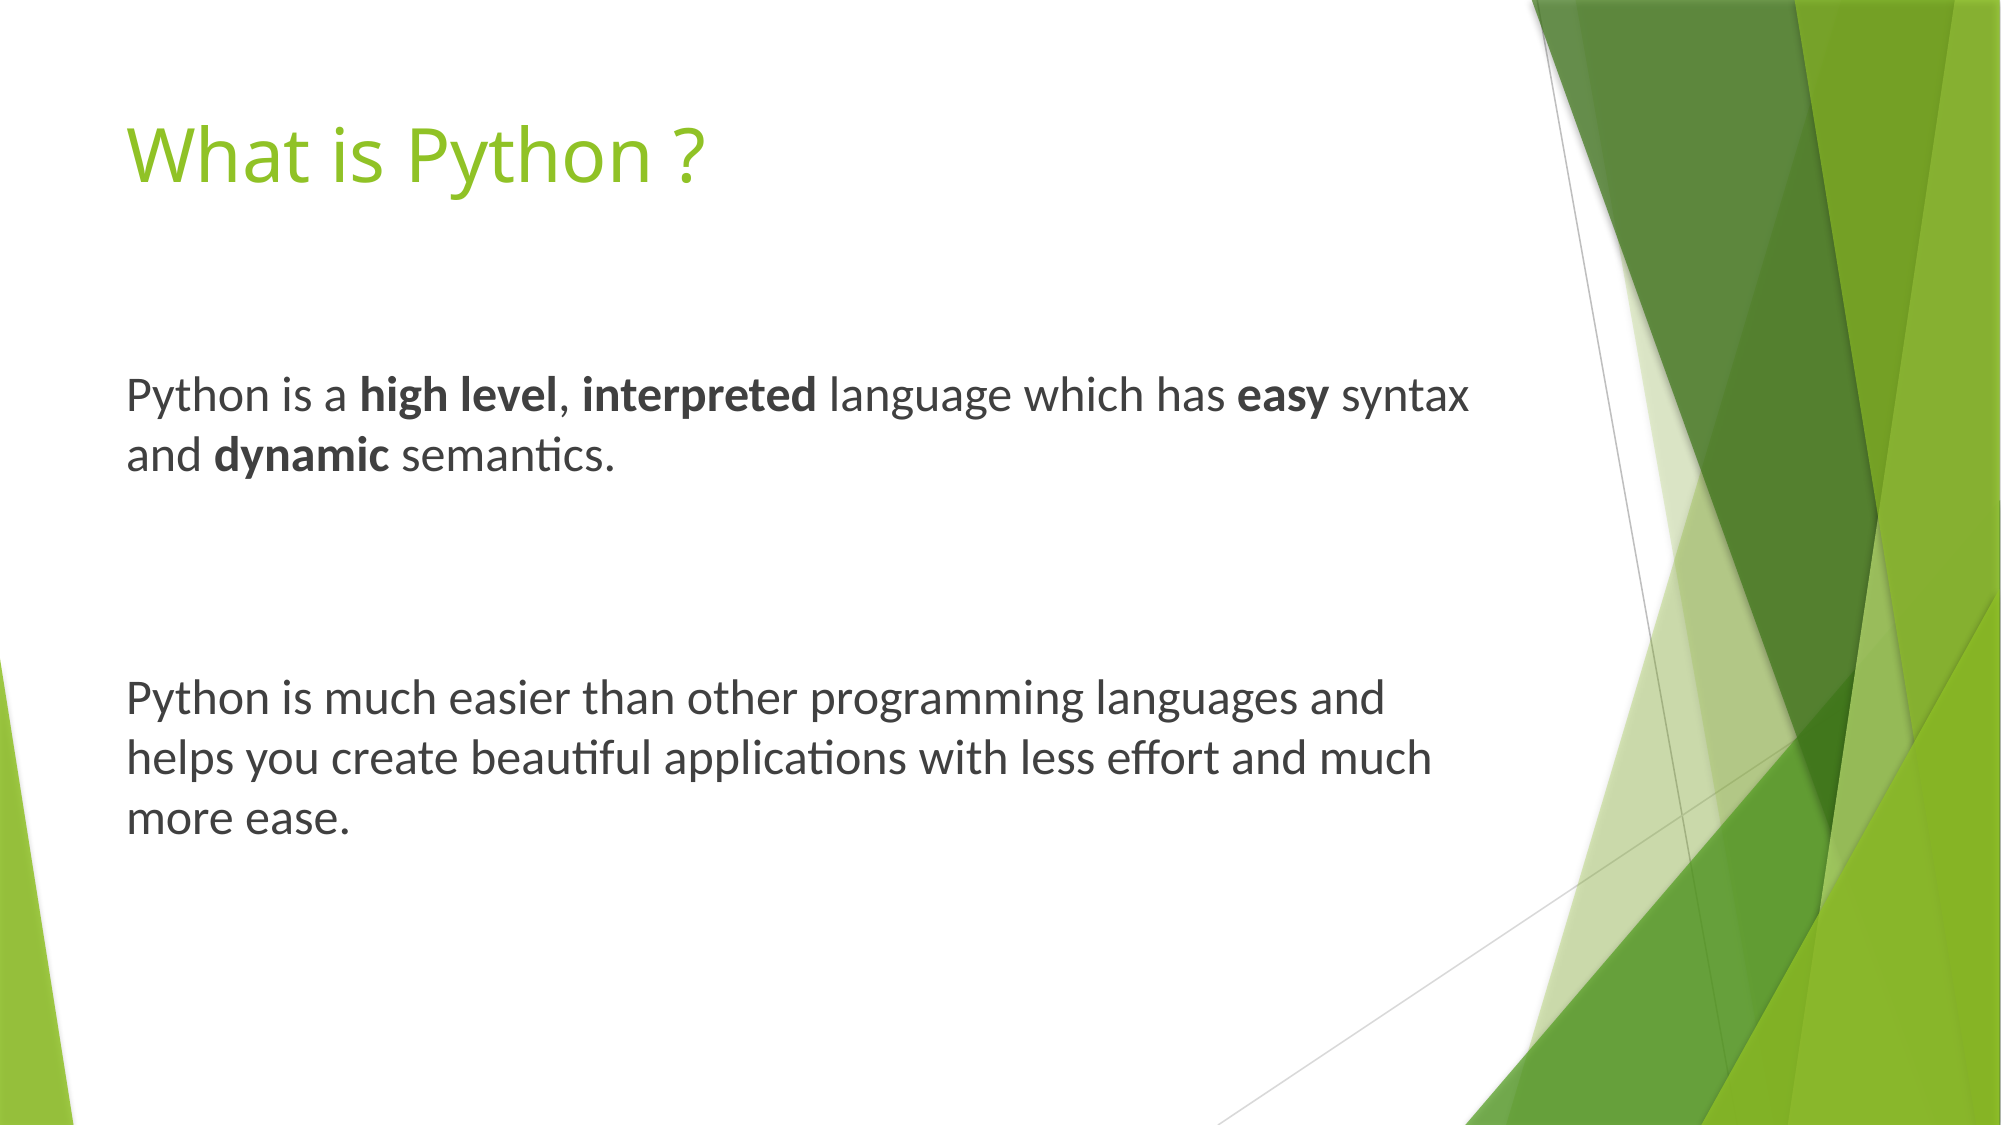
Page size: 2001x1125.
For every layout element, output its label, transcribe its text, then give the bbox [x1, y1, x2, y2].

title What is Python ? [111, 99, 1522, 317]
list Python is a high level, interpreted language which has easy syntax and dynamic semantics. Python is much easier than other programming languages and helps you create beautiful applications with less effort and much more ease. [111, 354, 1522, 992]
